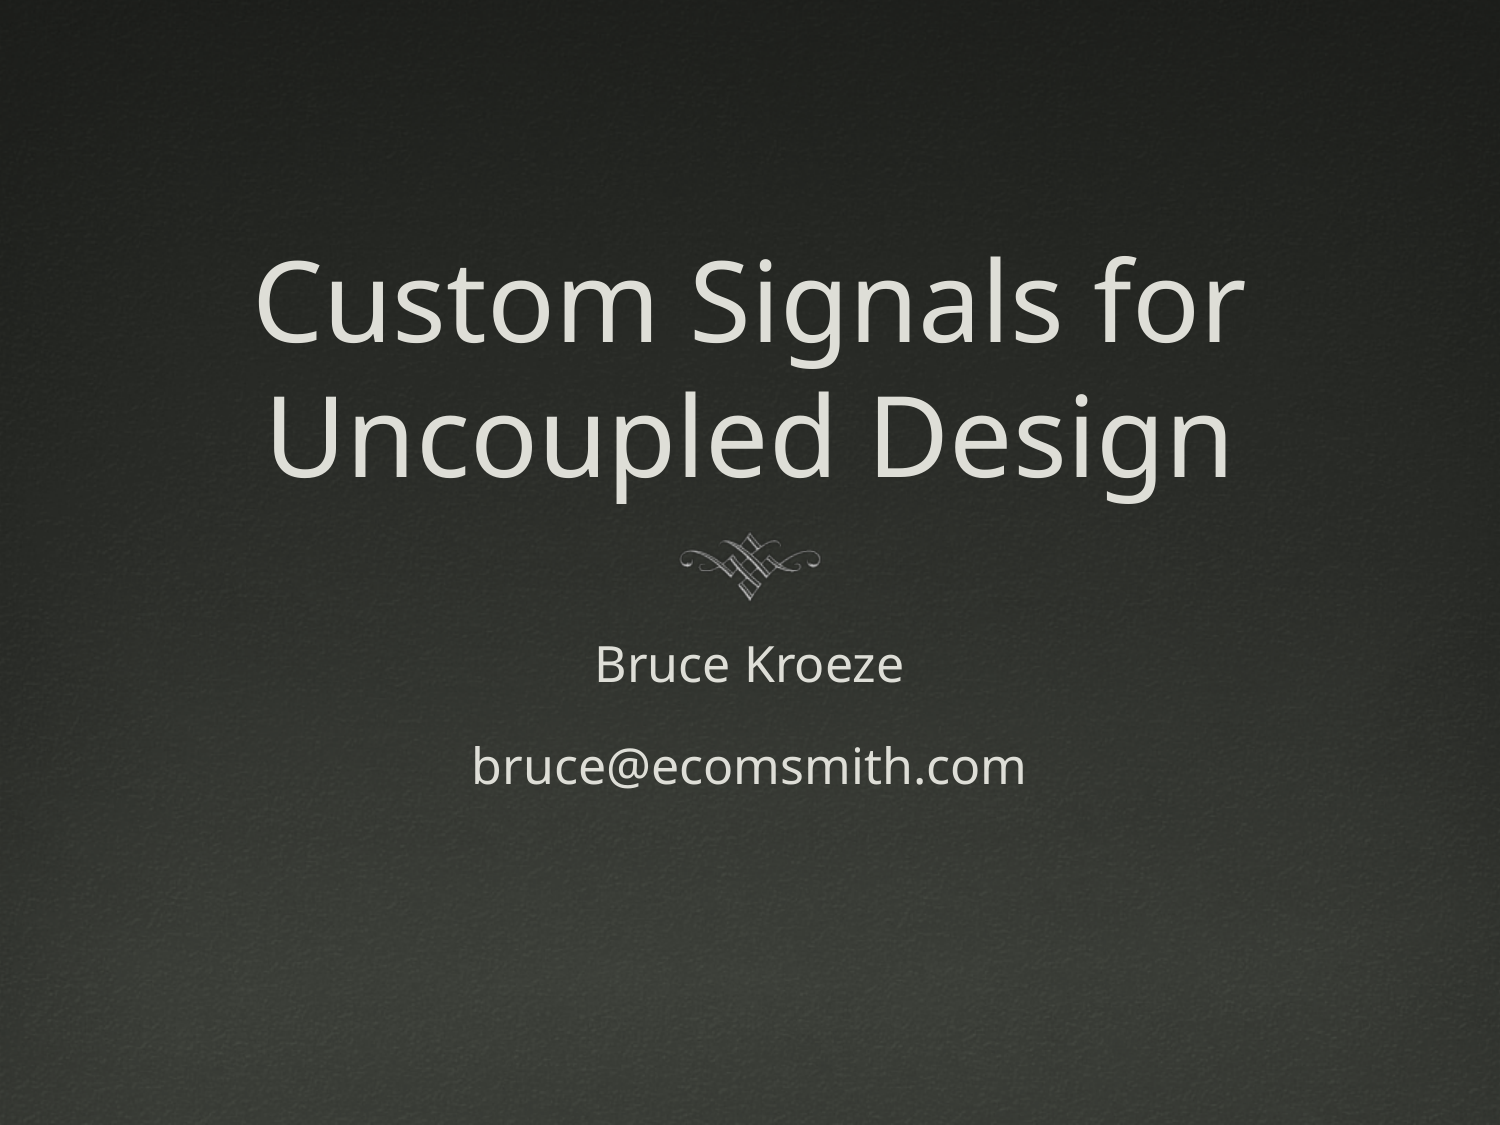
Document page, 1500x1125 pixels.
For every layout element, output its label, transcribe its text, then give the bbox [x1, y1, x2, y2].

title Custom Signals for Uncoupled Design [112, 266, 1388, 508]
subtitle Bruce Kroeze bruce@ecomsmith.com [112, 624, 1388, 913]
picture [657, 508, 843, 624]
